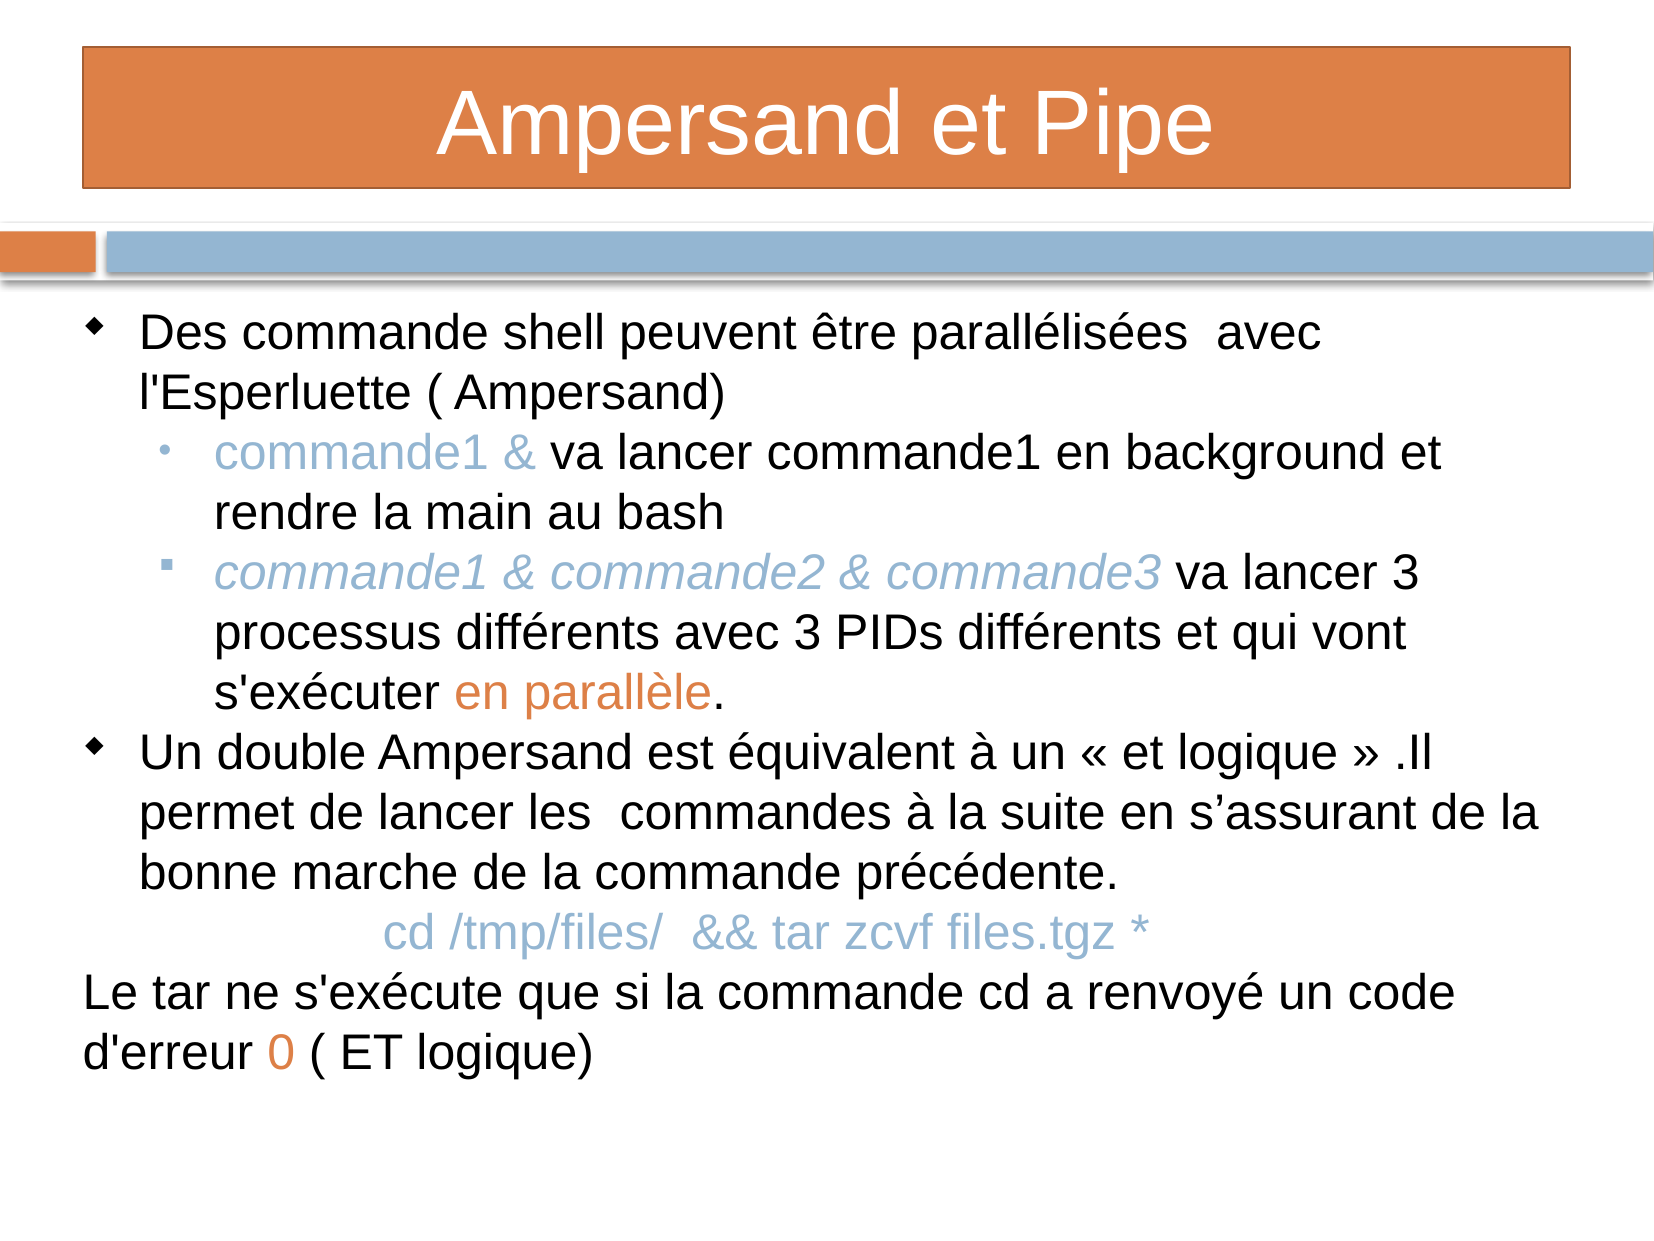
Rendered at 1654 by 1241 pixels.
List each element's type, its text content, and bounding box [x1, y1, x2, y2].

text_box Ampersand et Pipe [82, 46, 1571, 189]
text_box Des commande shell peuvent être parallélisées avec l'Esperluette ( Ampersand) commande1 & va lancer commande1 en background et rendre la main au bash commande1 & commande2 & commande3 va lancer 3 processus différents avec 3 PIDs différents et qui vont s'exécuter en parallèle. Un double Ampersand est équivalent à un « et logique » .Il permet de lancer les commandes à la suite en s’assurant de la bonne marche de la commande précédente. cd /tmp/files/ && tar zcvf files.tgz * Le tar ne s'exécute que si la commande cd a renvoyé un code d'erreur 0 ( ET logique) [82, 299, 1571, 1018]
